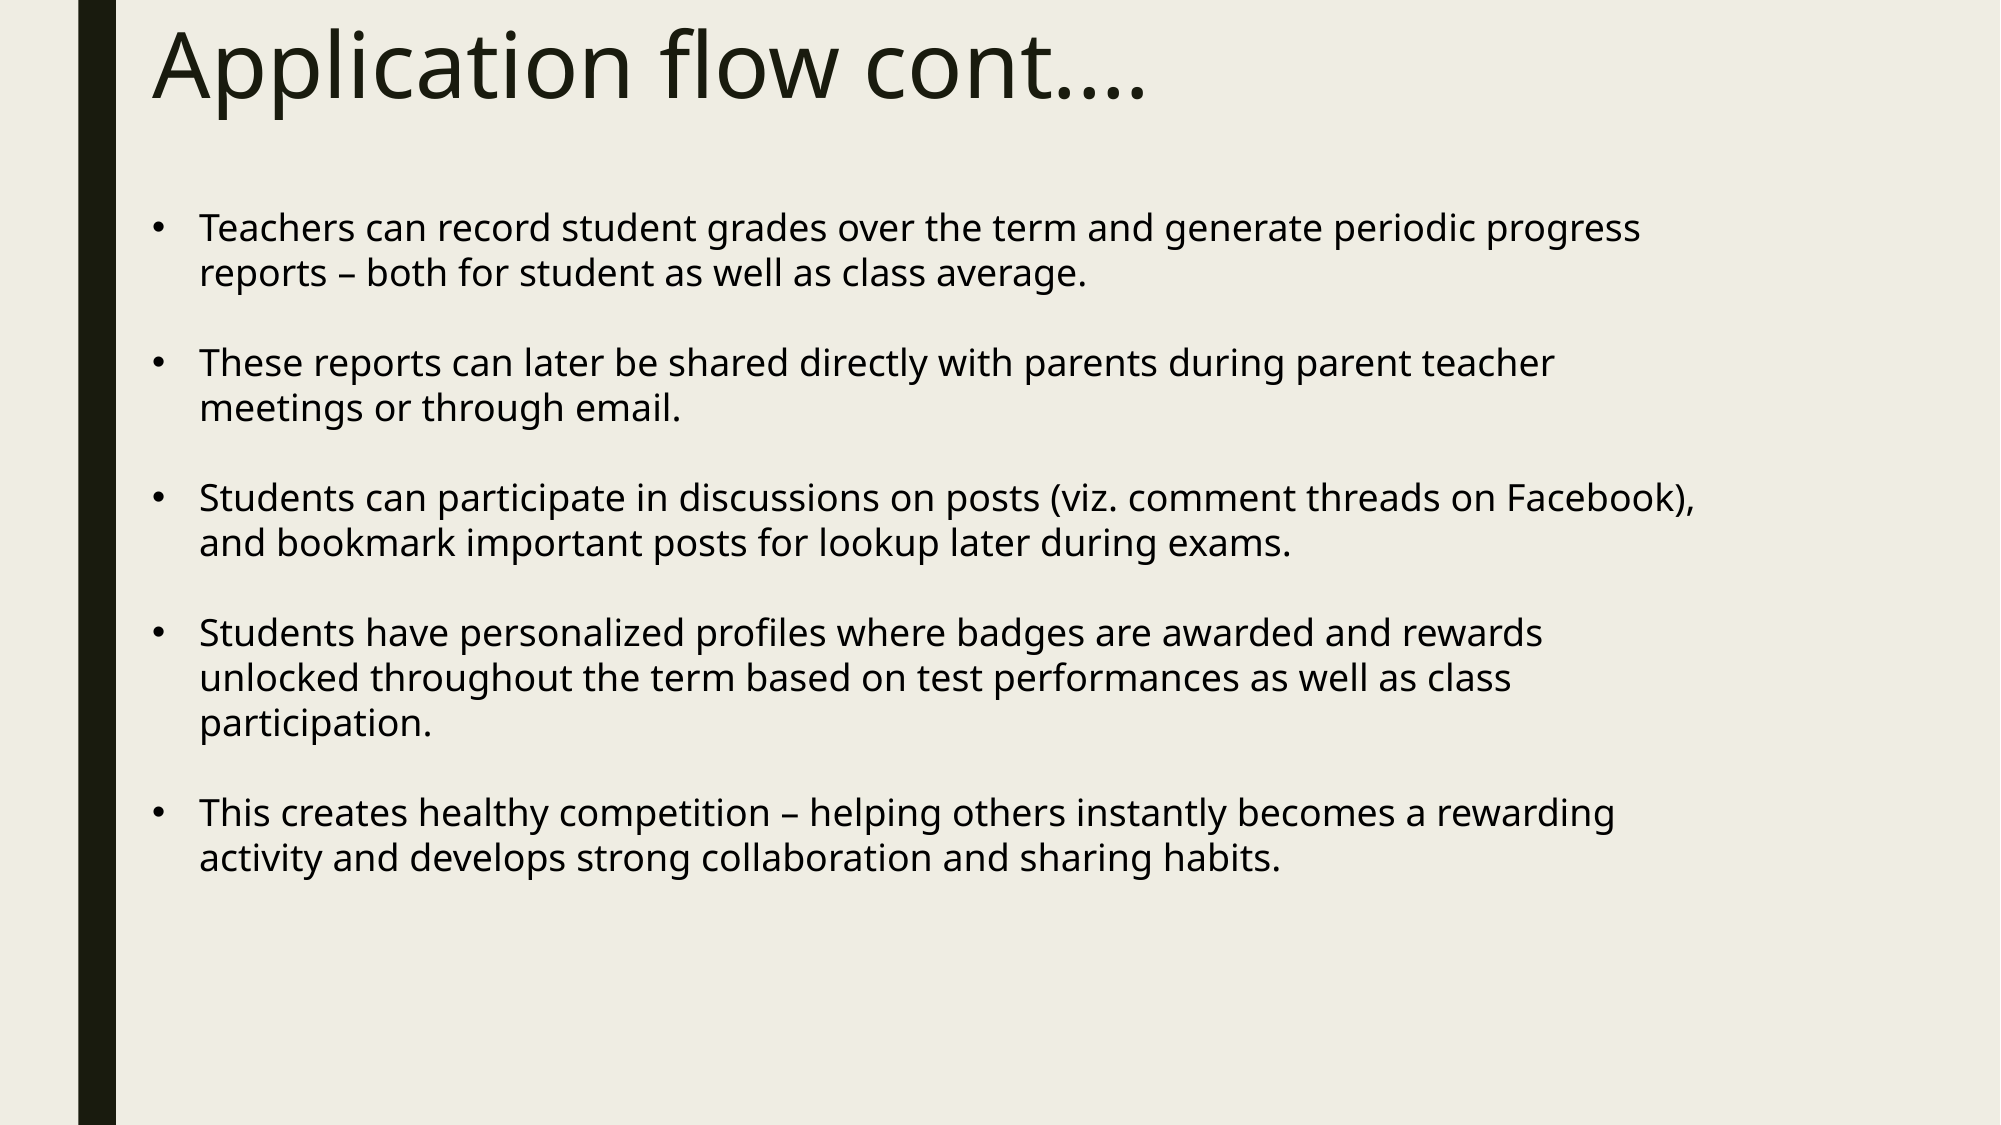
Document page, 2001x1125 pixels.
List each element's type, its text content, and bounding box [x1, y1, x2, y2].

text_box Teachers can record student grades over the term and generate periodic progress reports – both for student as well as class average. These reports can later be shared directly with parents during parent teacher meetings or through email. Students can participate in discussions on posts (viz. comment threads on Facebook), and bookmark important posts for lookup later during exams. Students have personalized profiles where badges are awarded and rewards unlocked throughout the term based on test performances as well as class participation. This creates healthy competition – helping others instantly becomes a rewarding activity and develops strong collaboration and sharing habits. [137, 196, 1715, 1067]
title Application flow cont.… [137, 12, 1905, 285]
